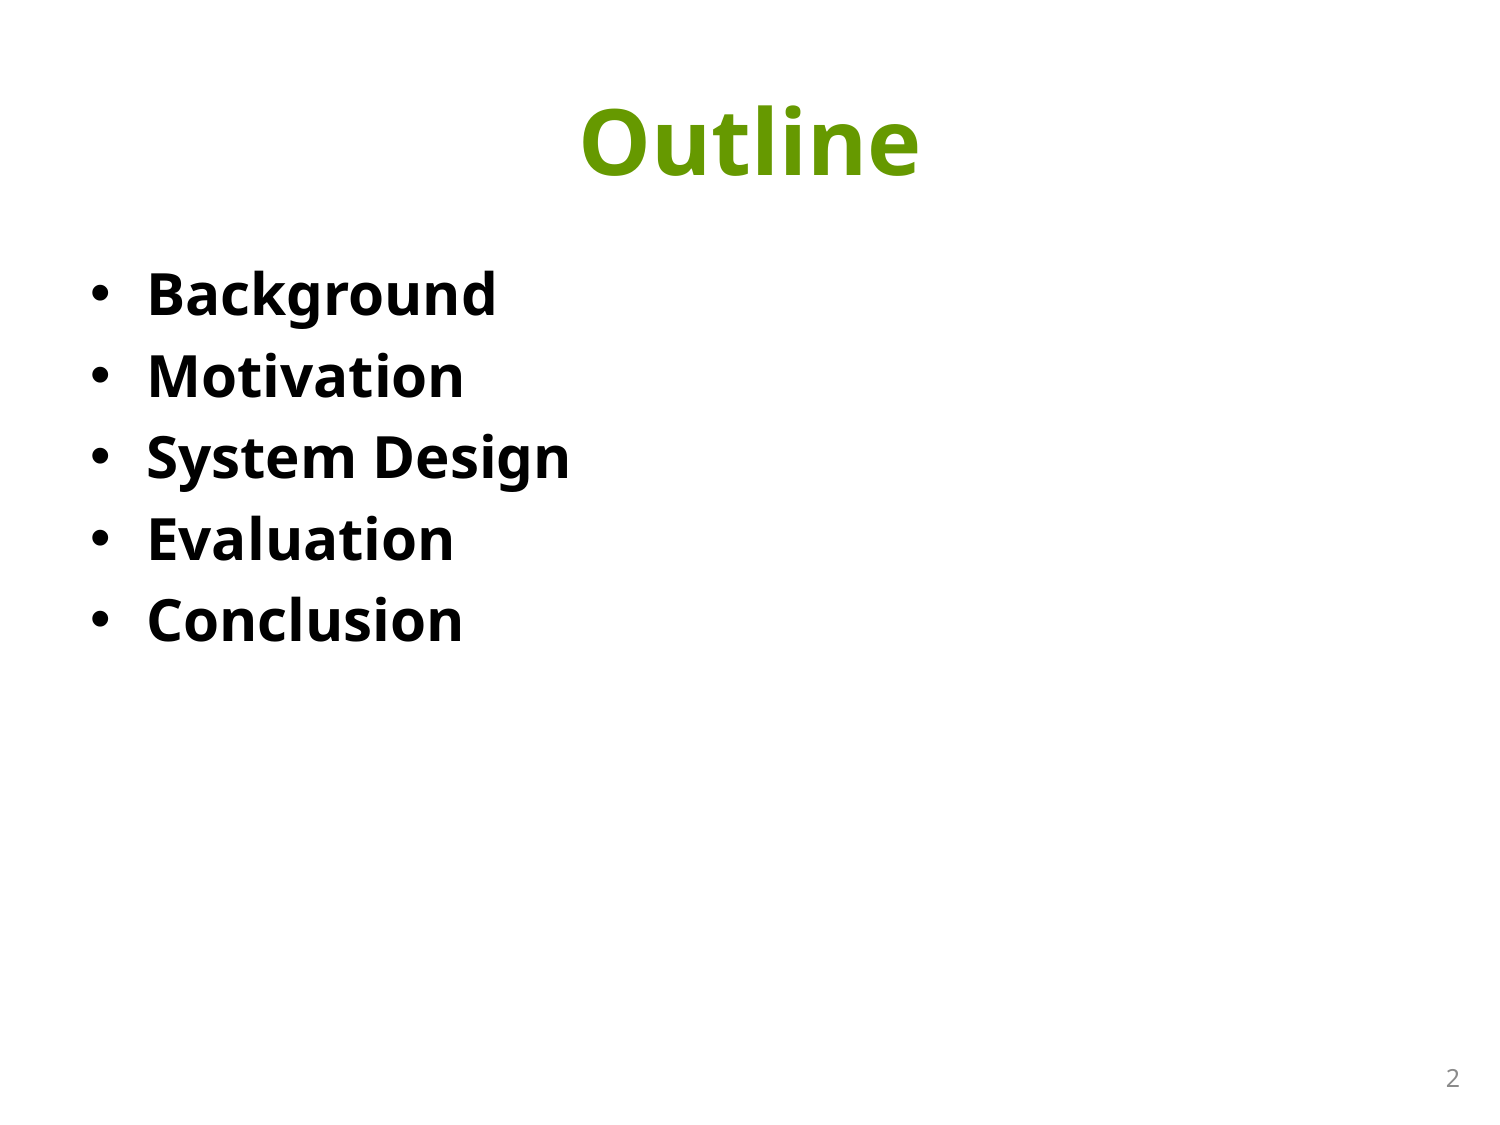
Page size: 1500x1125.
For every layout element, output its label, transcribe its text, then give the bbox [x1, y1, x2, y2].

list Background Motivation System Design Evaluation Conclusion [75, 249, 1425, 1005]
slide_number 2 [1125, 1050, 1475, 1110]
title Outline [75, 45, 1425, 233]
